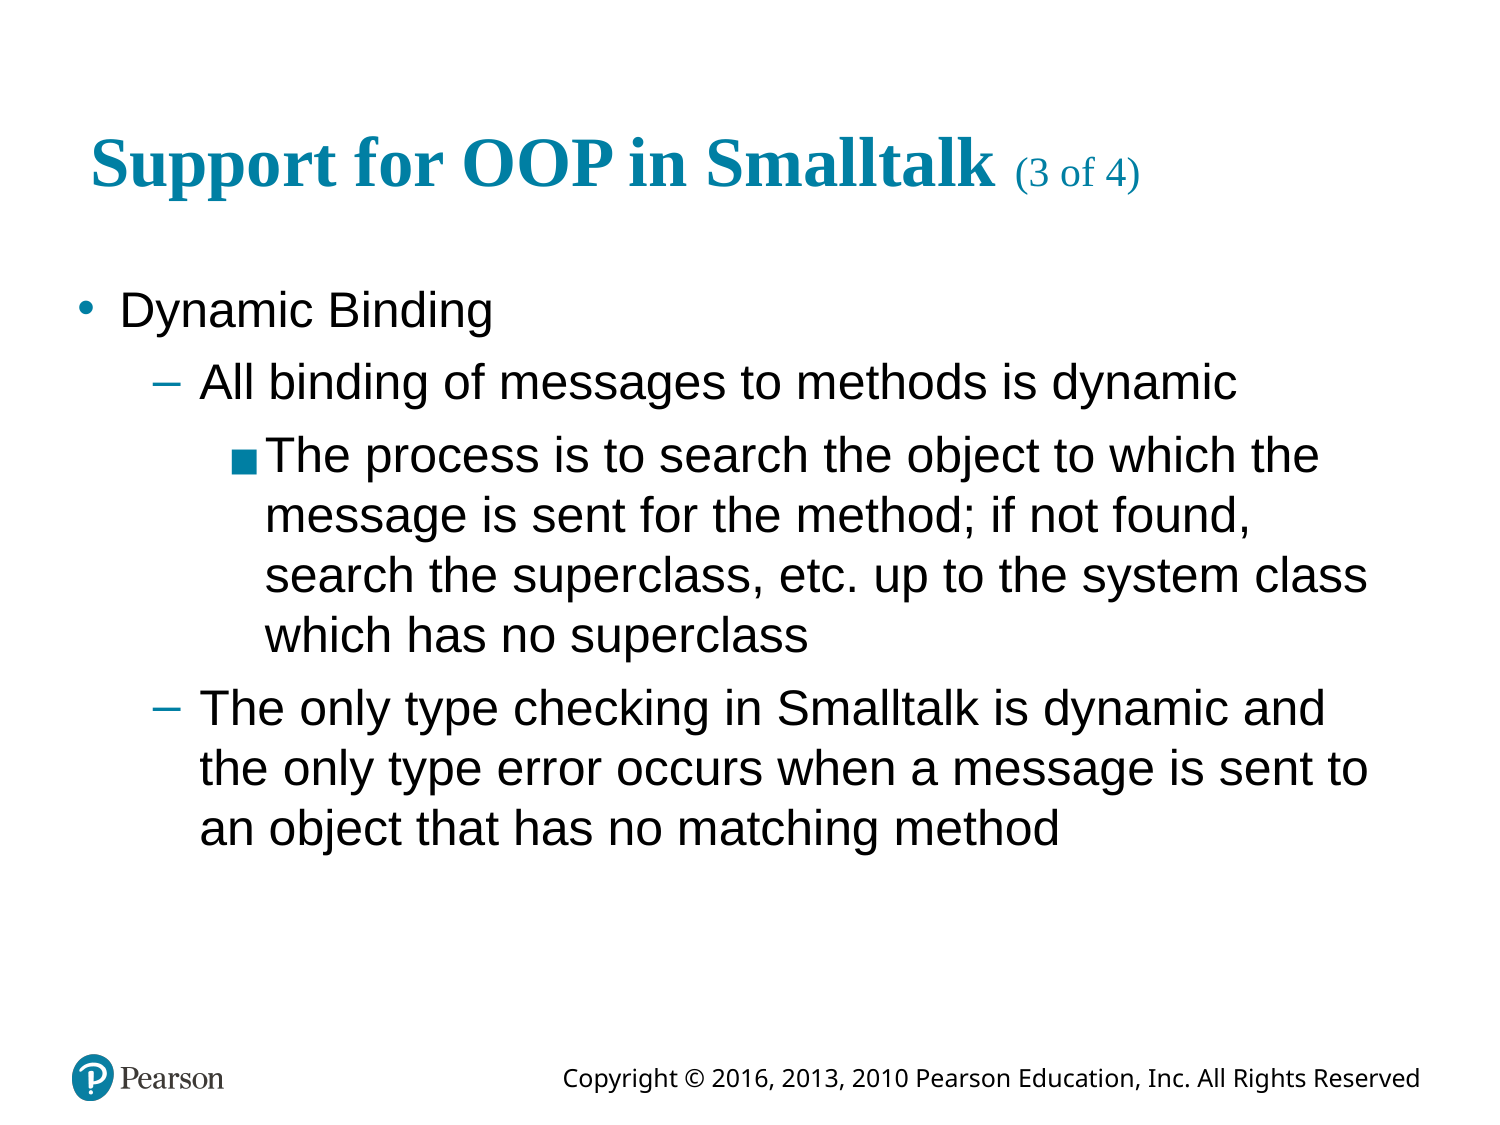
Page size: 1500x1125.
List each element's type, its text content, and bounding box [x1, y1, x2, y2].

picture [72, 1054, 88, 1070]
title Support for OOP in Smalltalk (3 of 4) [75, 35, 1425, 216]
picture [72, 1087, 83, 1101]
picture [98, 1054, 224, 1101]
list Dynamic Binding All binding of messages to methods is dynamic The process is to search the object to which the message is sent for the method; if not found, search the superclass, etc. up to the system class which has no superclass The only type checking in Smalltalk is dynamic and the only type error occurs when a message is sent to an object that has no matching method [62, 262, 1400, 1013]
picture [80, 1063, 106, 1088]
